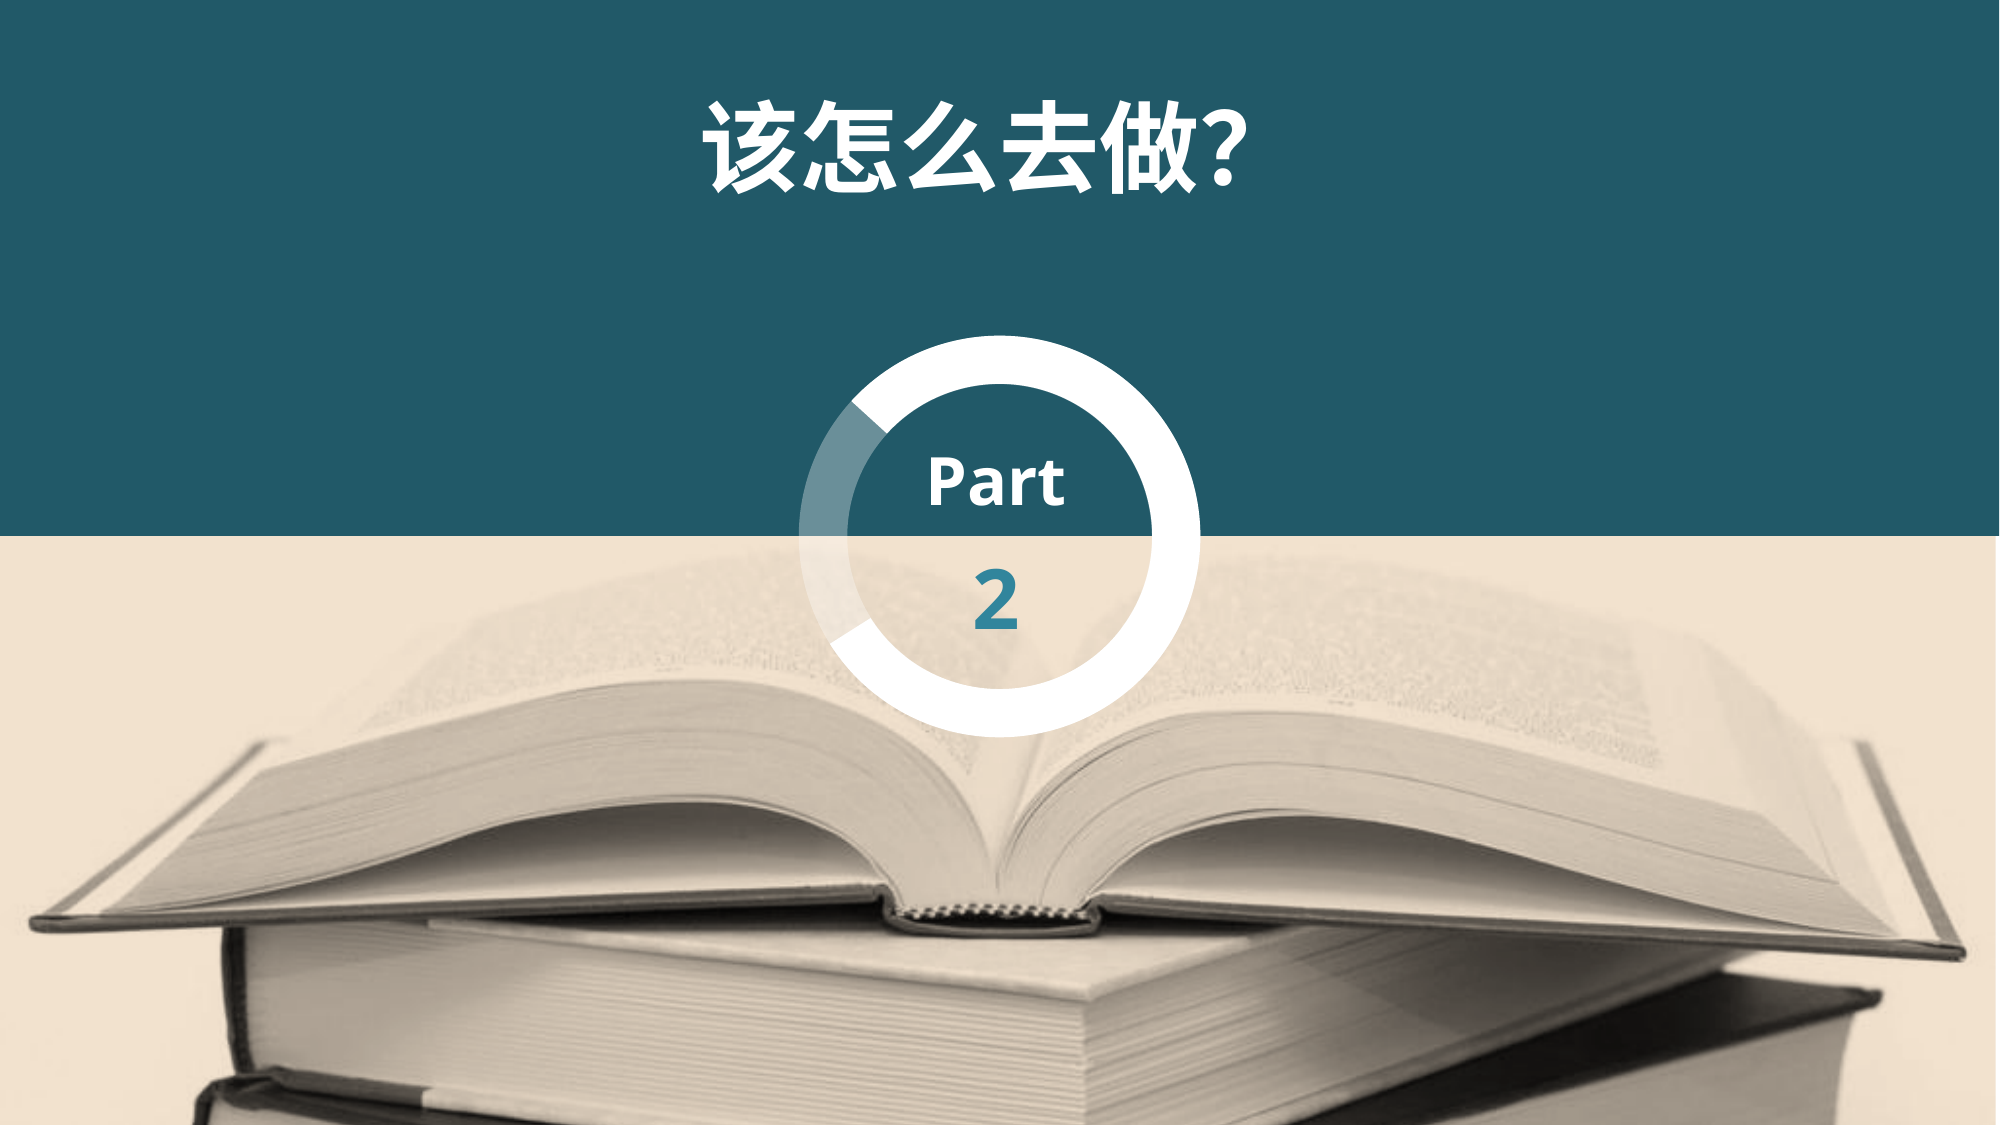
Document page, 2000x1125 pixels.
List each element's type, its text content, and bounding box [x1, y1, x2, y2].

text_box 该怎么去做？ [677, 78, 1322, 213]
